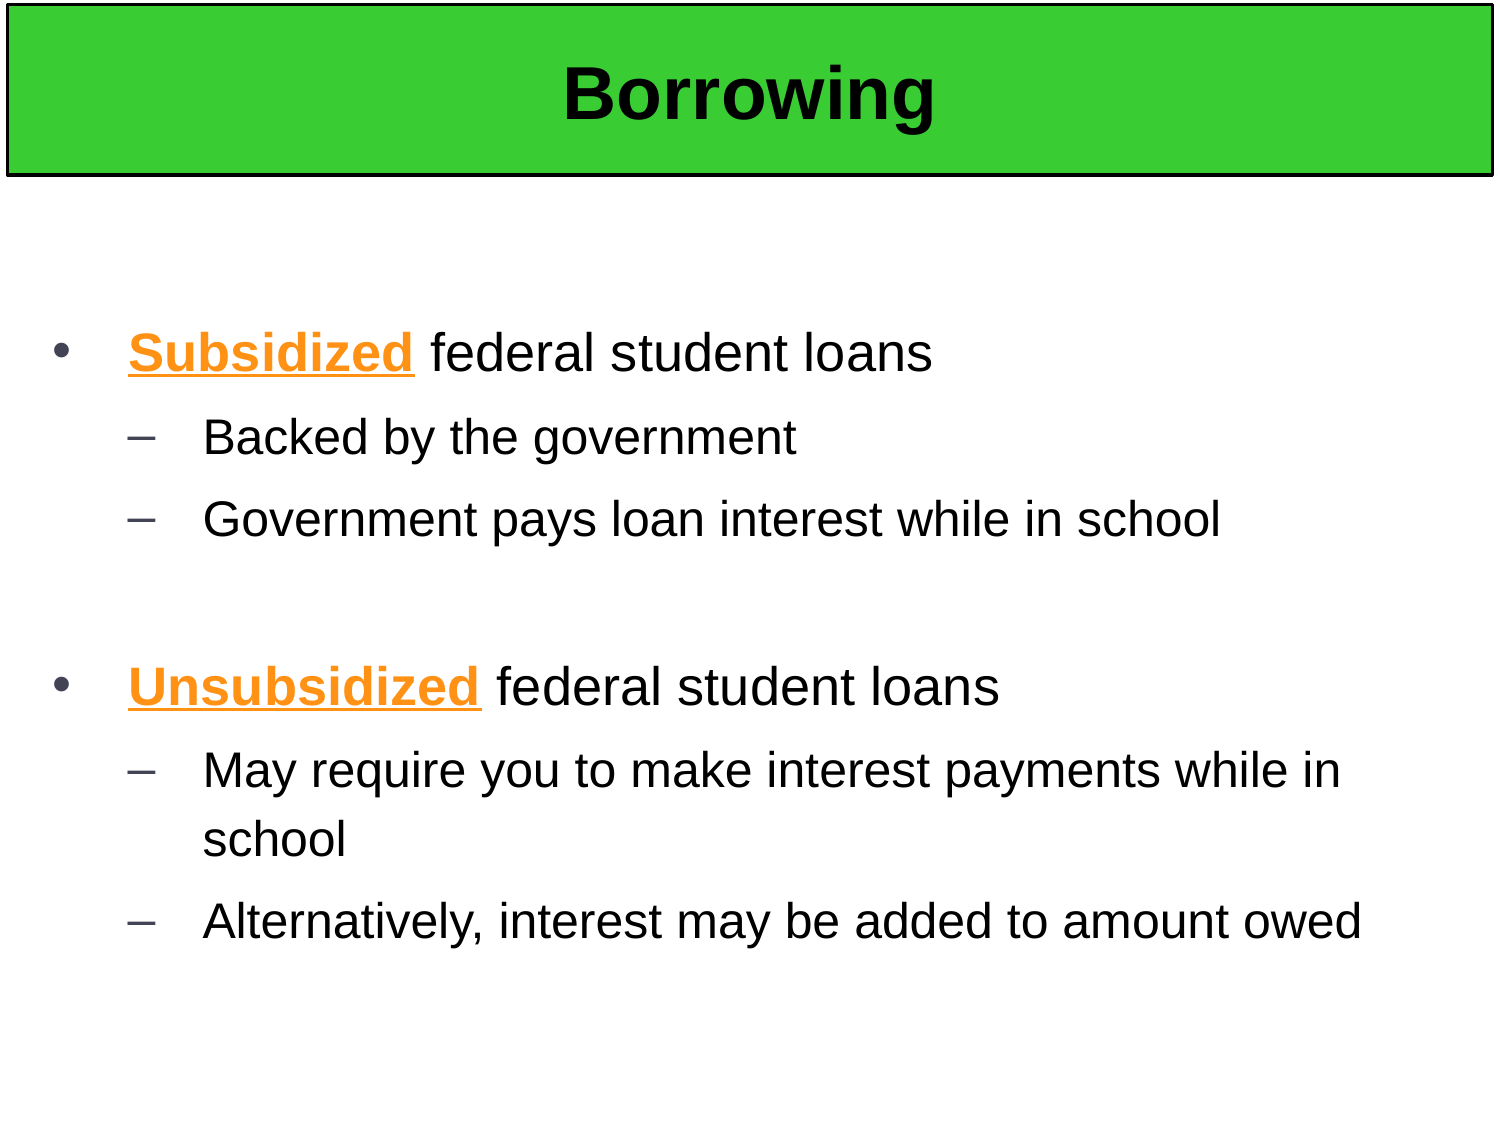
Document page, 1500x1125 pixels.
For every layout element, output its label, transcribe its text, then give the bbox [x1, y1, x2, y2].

title Borrowing [7, 4, 1493, 175]
list Subsidized federal student loans Backed by the government Government pays loan interest while in school Unsubsidized federal student loans May require you to make interest payments while in school Alternatively, interest may be added to amount owed [37, 299, 1475, 1020]
